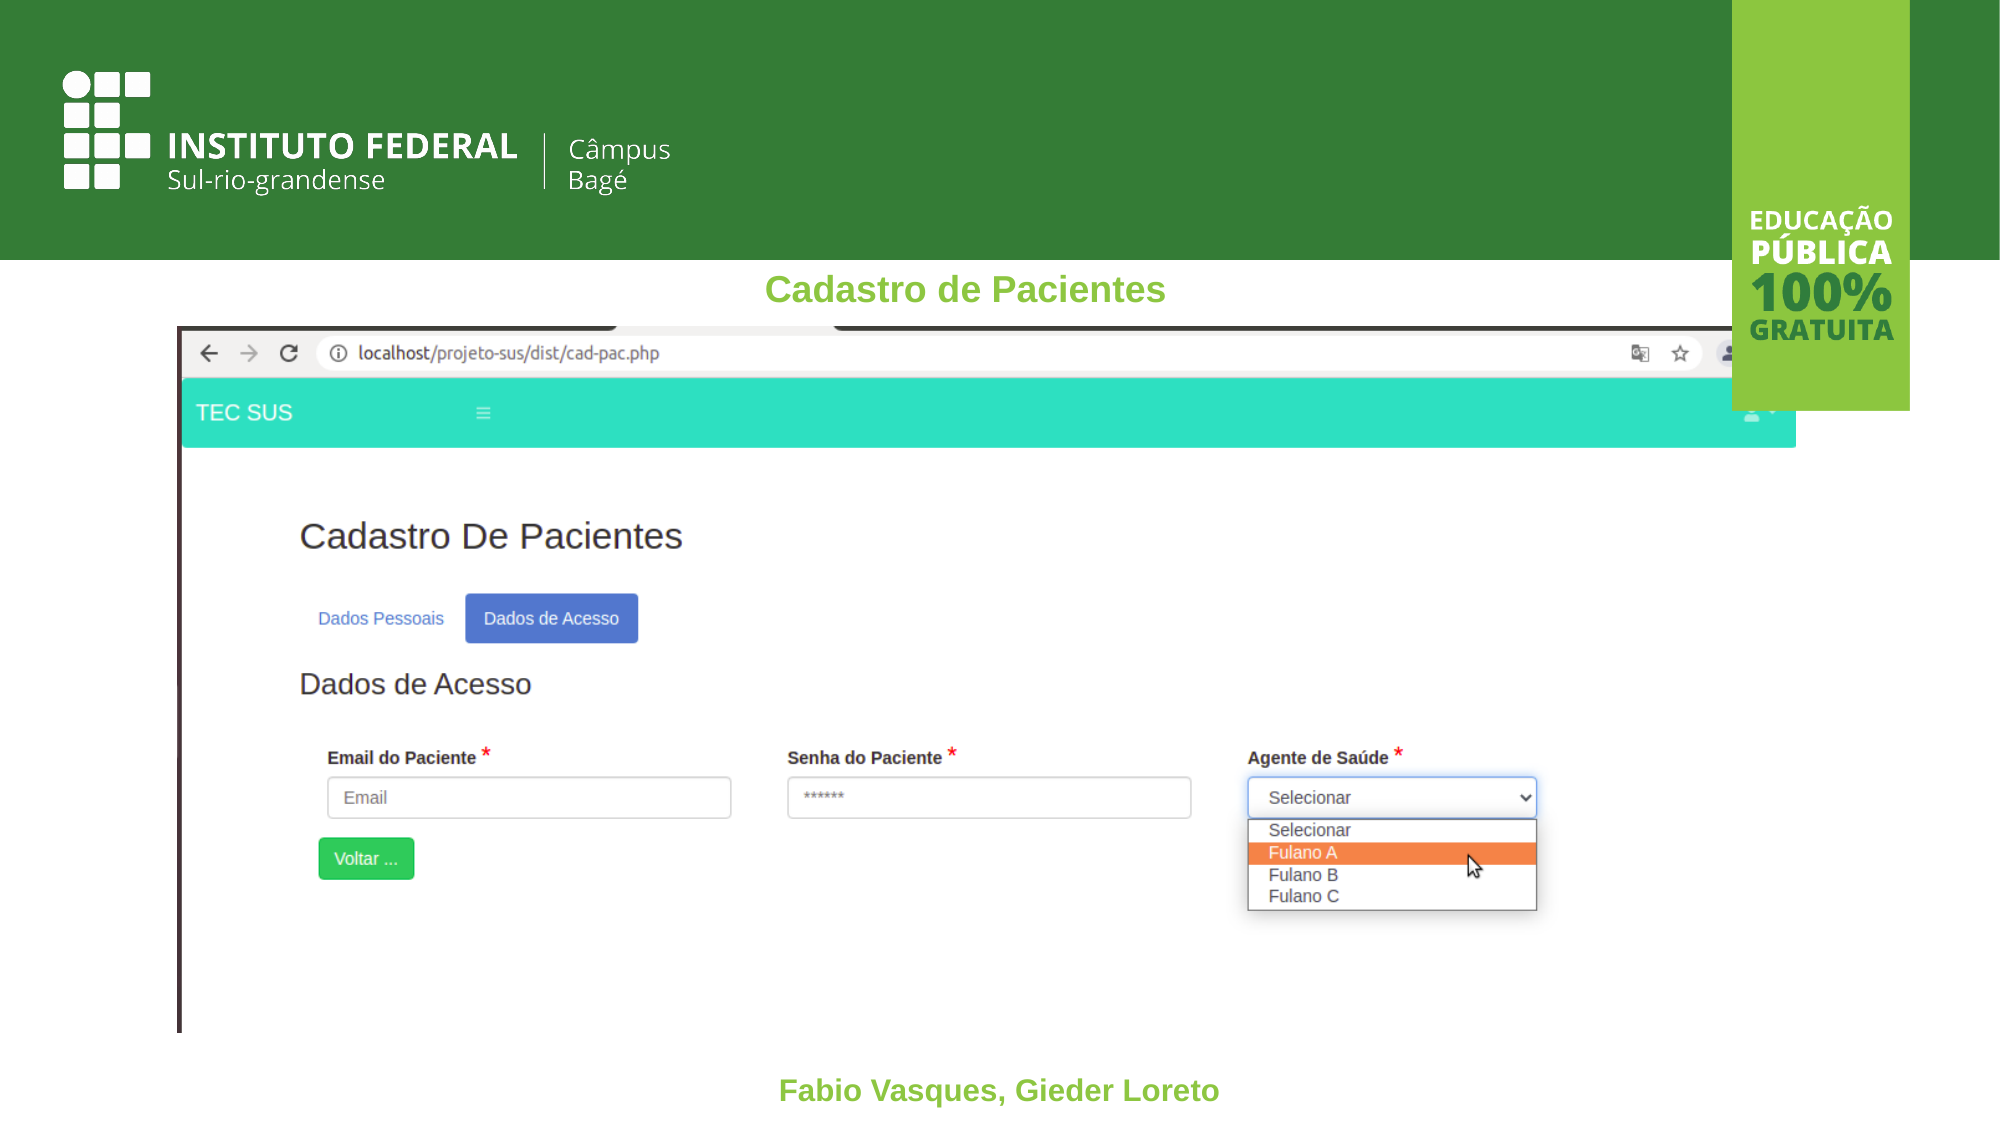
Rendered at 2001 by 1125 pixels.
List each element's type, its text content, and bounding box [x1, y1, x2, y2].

text_box [0, 0, 1730, 260]
text_box [1912, 0, 2000, 260]
text_box Cadastro de Pacientes [561, 257, 1370, 325]
picture [38, 46, 695, 214]
picture [176, 0, 1911, 1033]
text_box Fabio Vasques, Gieder Loreto [82, 1062, 1909, 1125]
